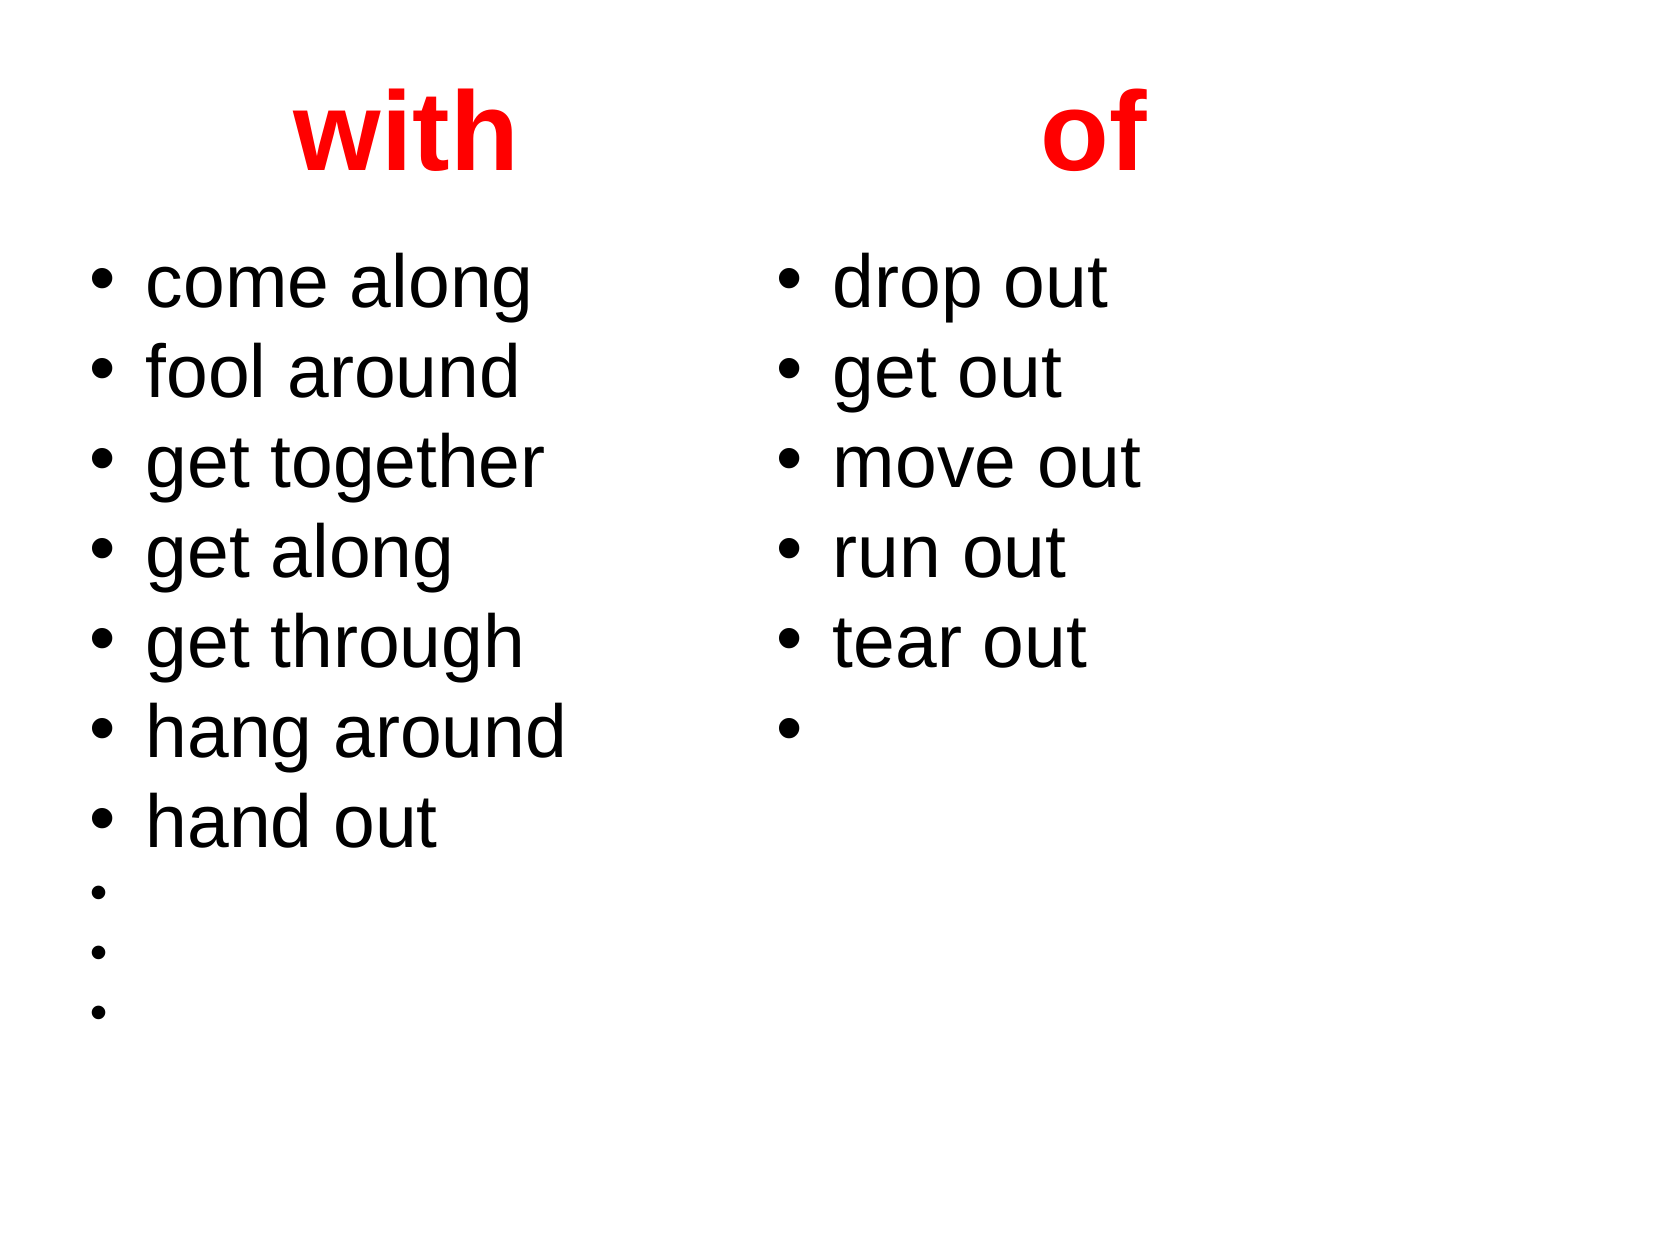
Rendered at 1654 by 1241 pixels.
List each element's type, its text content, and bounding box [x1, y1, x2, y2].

text_box come along fool around get together get along get through hang around hand out [74, 224, 738, 1075]
text_box with [74, 62, 738, 200]
text_box drop out get out move out run out tear out [761, 224, 1425, 1075]
text_box of [761, 62, 1425, 200]
